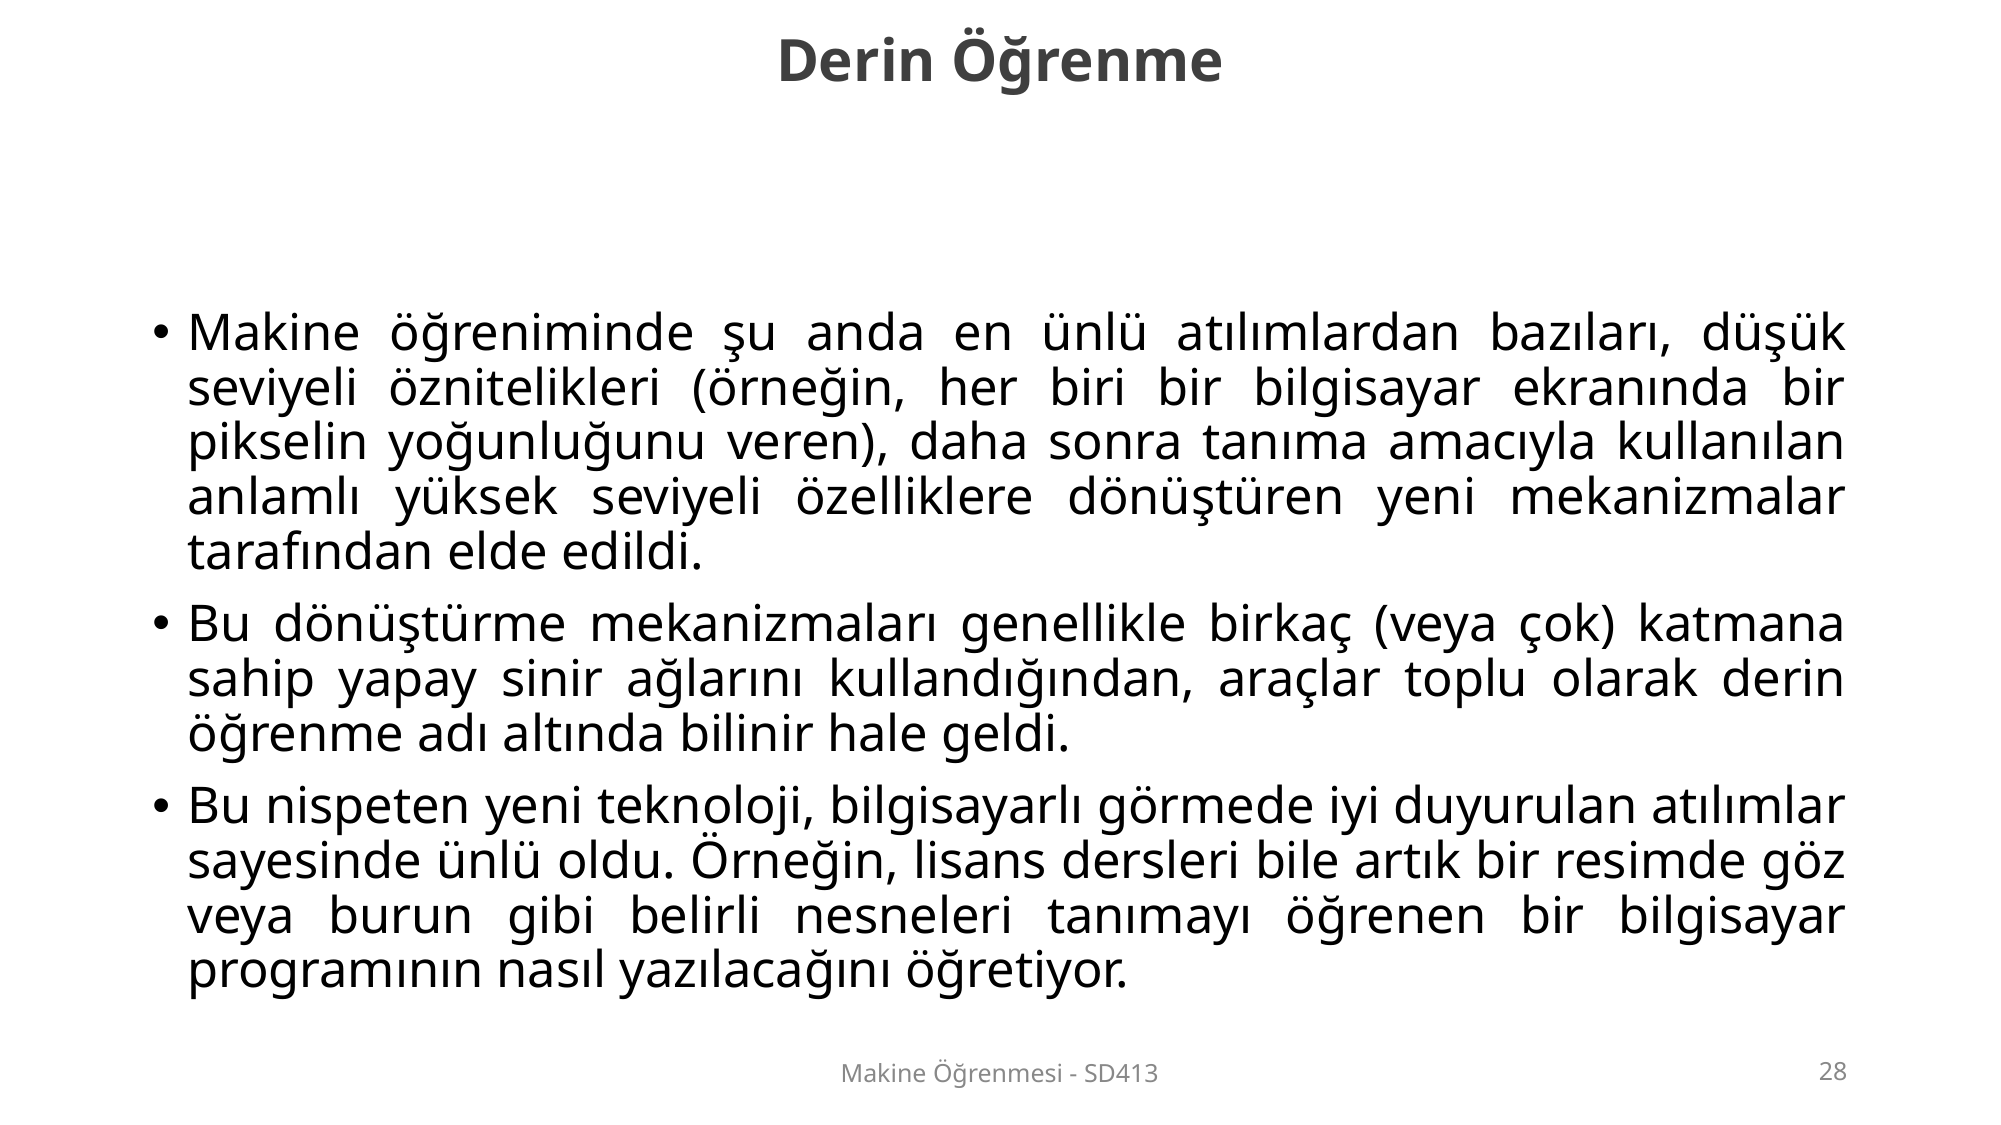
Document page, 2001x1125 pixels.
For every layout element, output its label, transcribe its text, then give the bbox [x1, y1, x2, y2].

text_box Derin Öğrenme [37, 31, 1963, 95]
footer Makine Öğrenmesi - SD413 [662, 1042, 1338, 1103]
slide_number ‹#› [1412, 1042, 1863, 1103]
list Makine öğreniminde şu anda en ünlü atılımlardan bazıları, düşük seviyeli öznitelikleri (örneğin, her biri bir bilgisayar ekranında bir pikselin yoğunluğunu veren), daha sonra tanıma amacıyla kullanılan anlamlı yüksek seviyeli özelliklere dönüştüren yeni mekanizmalar tarafından elde edildi. Bu dönüştürme mekanizmaları genellikle birkaç (veya çok) katmana sahip yapay sinir ağlarını kullandığından, araçlar toplu olarak derin öğrenme adı altında bilinir hale geldi. Bu nispeten yeni teknoloji, bilgisayarlı görmede iyi duyurulan atılımlar sayesinde ünlü oldu. Örneğin, lisans dersleri bile artık bir resimde göz veya burun gibi belirli nesneleri tanımayı öğrenen bir bilgisayar programının nasıl yazılacağını öğretiyor. [137, 299, 1863, 1014]
